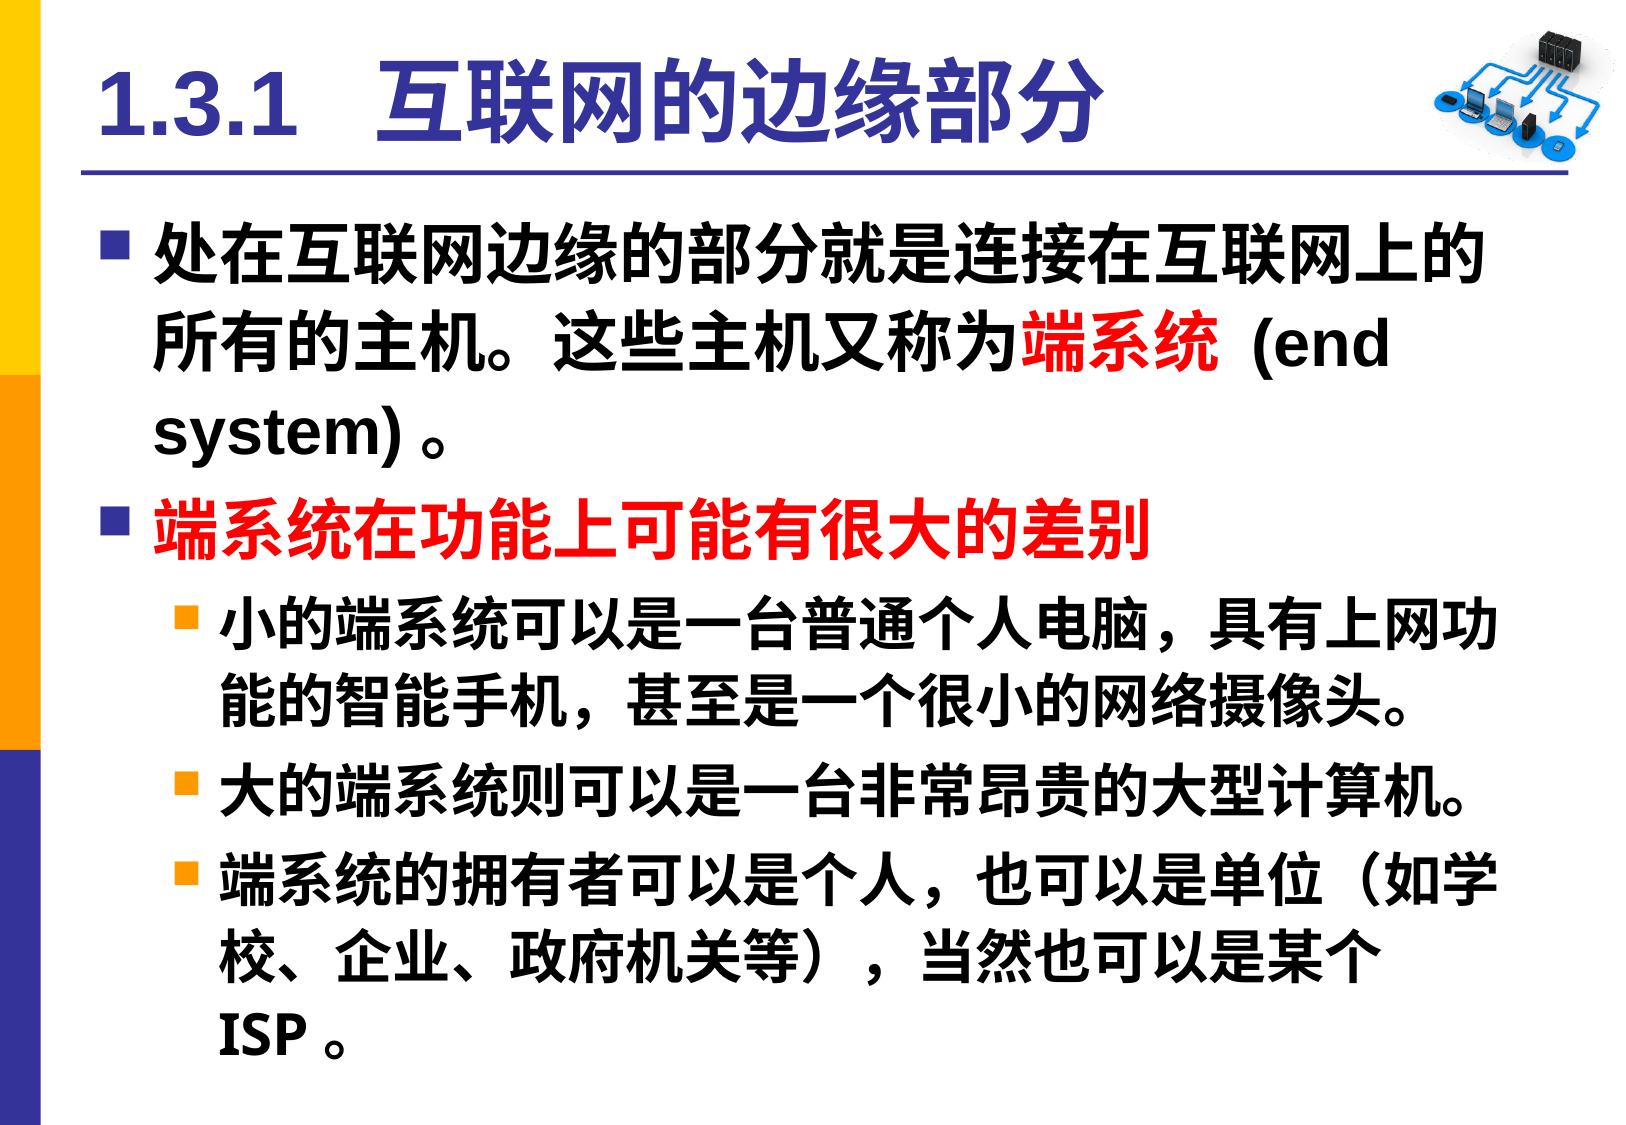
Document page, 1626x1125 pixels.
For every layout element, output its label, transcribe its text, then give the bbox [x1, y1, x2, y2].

title 1.3.1 互联网的边缘部分 [81, 30, 1569, 161]
picture [1431, 30, 1616, 165]
list 处在互联网边缘的部分就是连接在互联网上的所有的主机。这些主机又称为端系统 (end system)。 端系统在功能上可能有很大的差别 小的端系统可以是一台普通个人电脑，具有上网功能的智能手机，甚至是一个很小的网络摄像头。 大的端系统则可以是一台非常昂贵的大型计算机。 端系统的拥有者可以是个人，也可以是单位（如学校、企业、政府机关等），当然也可以是某个 ISP。 [81, 196, 1569, 1006]
